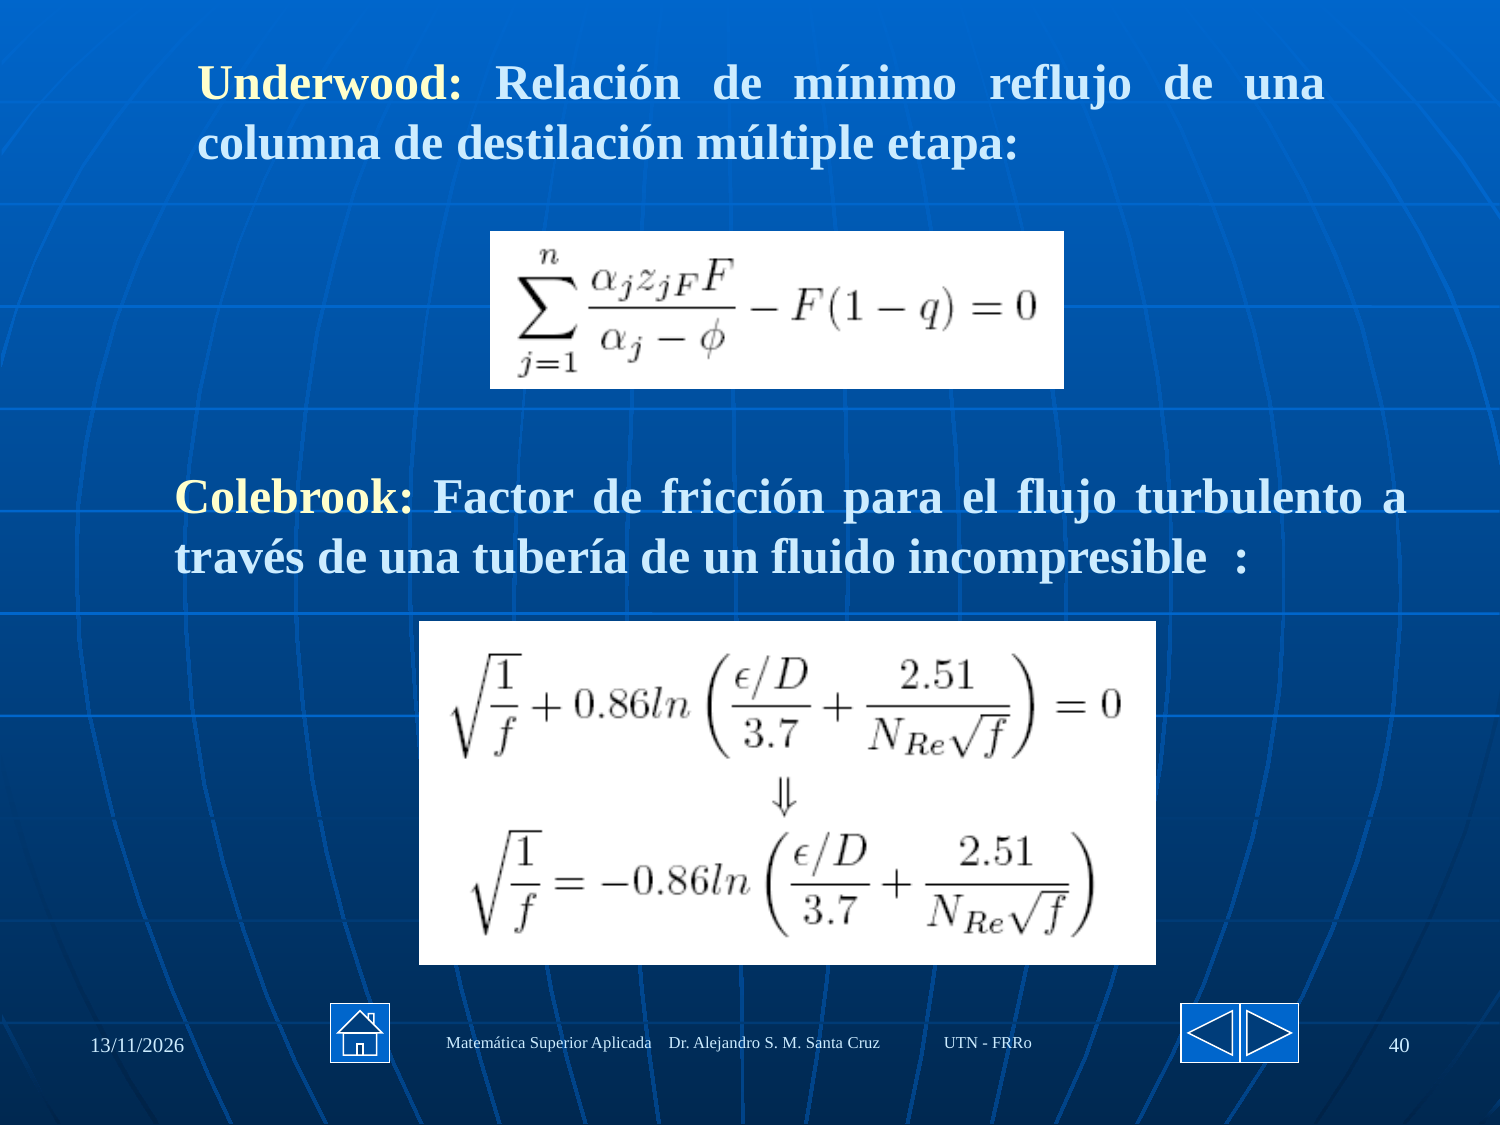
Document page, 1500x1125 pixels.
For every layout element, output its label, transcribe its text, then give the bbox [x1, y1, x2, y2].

text_box [330, 1003, 390, 1063]
text_box [1180, 1003, 1240, 1063]
text_box Colebrook: Factor de fricción para el flujo turbulento a través de una tubería de un fluido incompresible : [159, 456, 1424, 591]
text_box Underwood: Relación de mínimo reflujo de una columna de destilación múltiple etapa: [183, 42, 1341, 178]
footer Matemática Superior Aplicada Dr. Alejandro S. M. Santa Cruz UTN - FRRo [430, 1024, 1069, 1100]
picture [419, 621, 1156, 965]
slide_number 40 [1074, 1024, 1425, 1100]
picture [489, 231, 1065, 389]
text_box [1240, 1003, 1299, 1063]
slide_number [75, 1024, 425, 1100]
